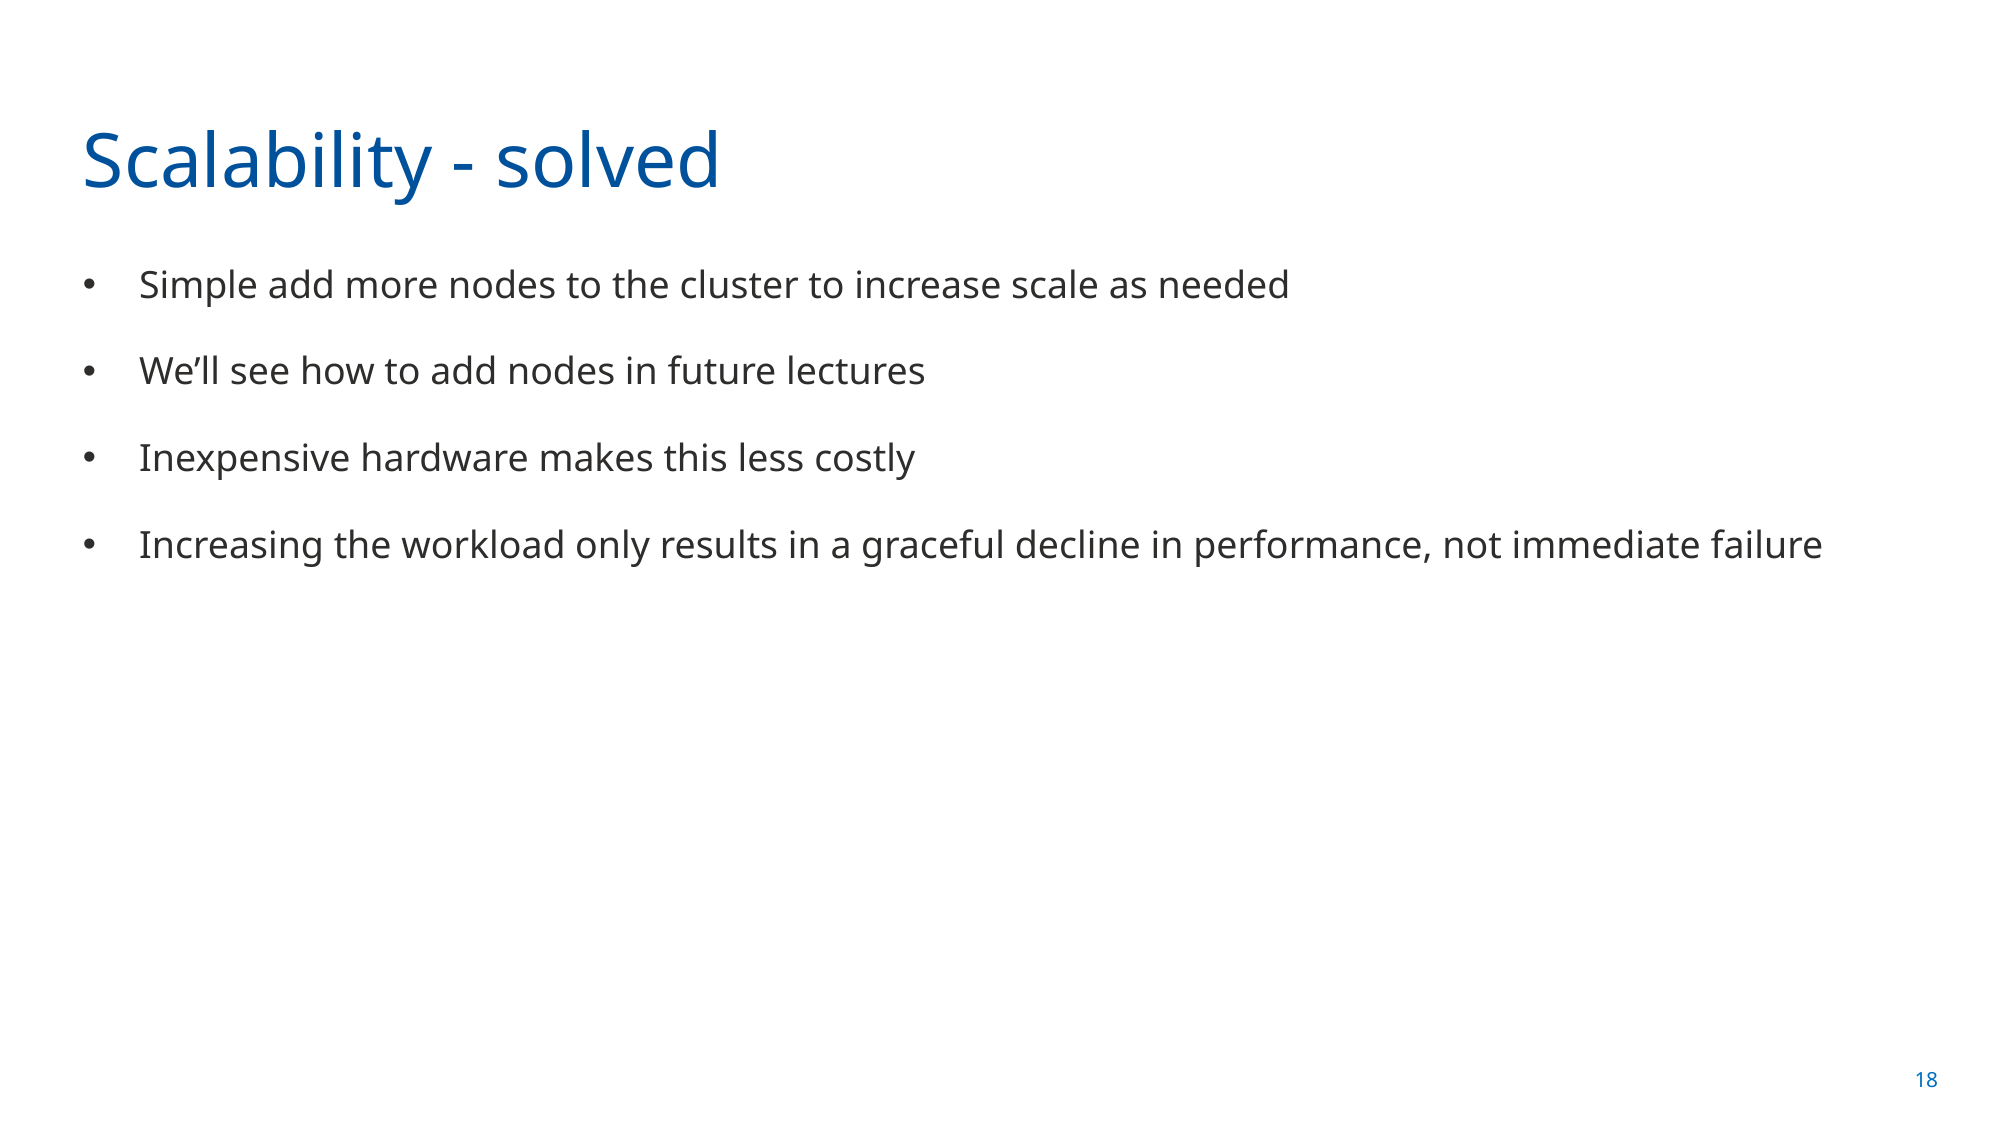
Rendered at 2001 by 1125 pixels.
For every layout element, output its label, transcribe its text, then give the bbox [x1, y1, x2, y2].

title Scalability - solved [67, 20, 1565, 210]
list Simple add more nodes to the cluster to increase scale as needed We’ll see how to add nodes in future lectures Inexpensive hardware makes this less costly Increasing the workload only results in a graceful decline in performance, not immediate failure [67, 253, 1939, 1000]
